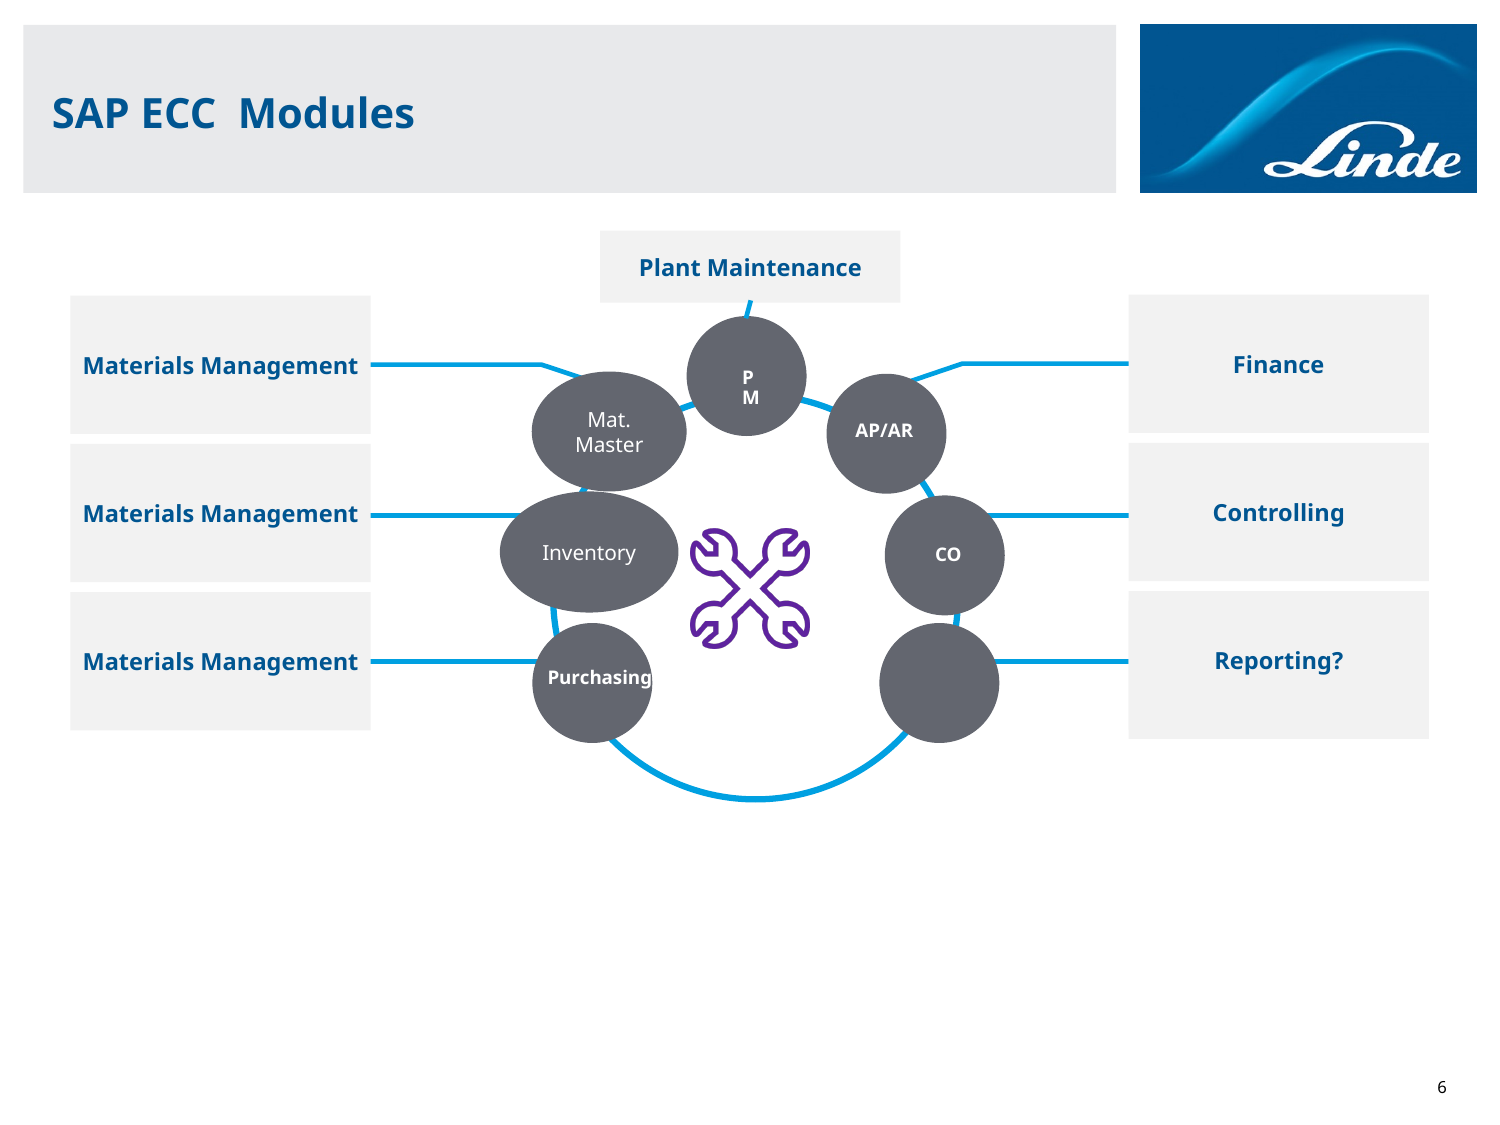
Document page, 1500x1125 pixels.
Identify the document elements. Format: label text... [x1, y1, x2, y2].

text_box [553, 399, 947, 800]
text_box Controlling [1128, 442, 1429, 582]
text_box Finance [1128, 294, 1429, 433]
text_box Inventory [520, 491, 679, 613]
text_box AP/AR [840, 414, 973, 450]
text_box [371, 363, 579, 386]
text_box PM [727, 360, 786, 417]
title SAP ECC Modules [23, 24, 1117, 193]
text_box [543, 623, 649, 661]
text_box [879, 623, 1000, 743]
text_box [746, 302, 751, 317]
text_box [686, 316, 807, 437]
text_box Materials Management [70, 443, 371, 583]
text_box [914, 362, 1128, 387]
picture [689, 528, 811, 649]
text_box [826, 373, 945, 494]
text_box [952, 515, 1167, 662]
text_box Materials Management [70, 295, 371, 434]
text_box Mat. Master [531, 371, 687, 492]
text_box Plant Maintenance [600, 230, 901, 303]
text_box Purchasing [517, 661, 669, 697]
text_box CO [900, 537, 947, 573]
text_box [534, 697, 651, 743]
text_box Reporting? [1128, 591, 1429, 730]
picture [1140, 24, 1477, 193]
text_box Materials Management [70, 592, 371, 731]
text_box Sales & Distribution [1128, 730, 1429, 739]
text_box [884, 495, 988, 616]
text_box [309, 515, 540, 662]
